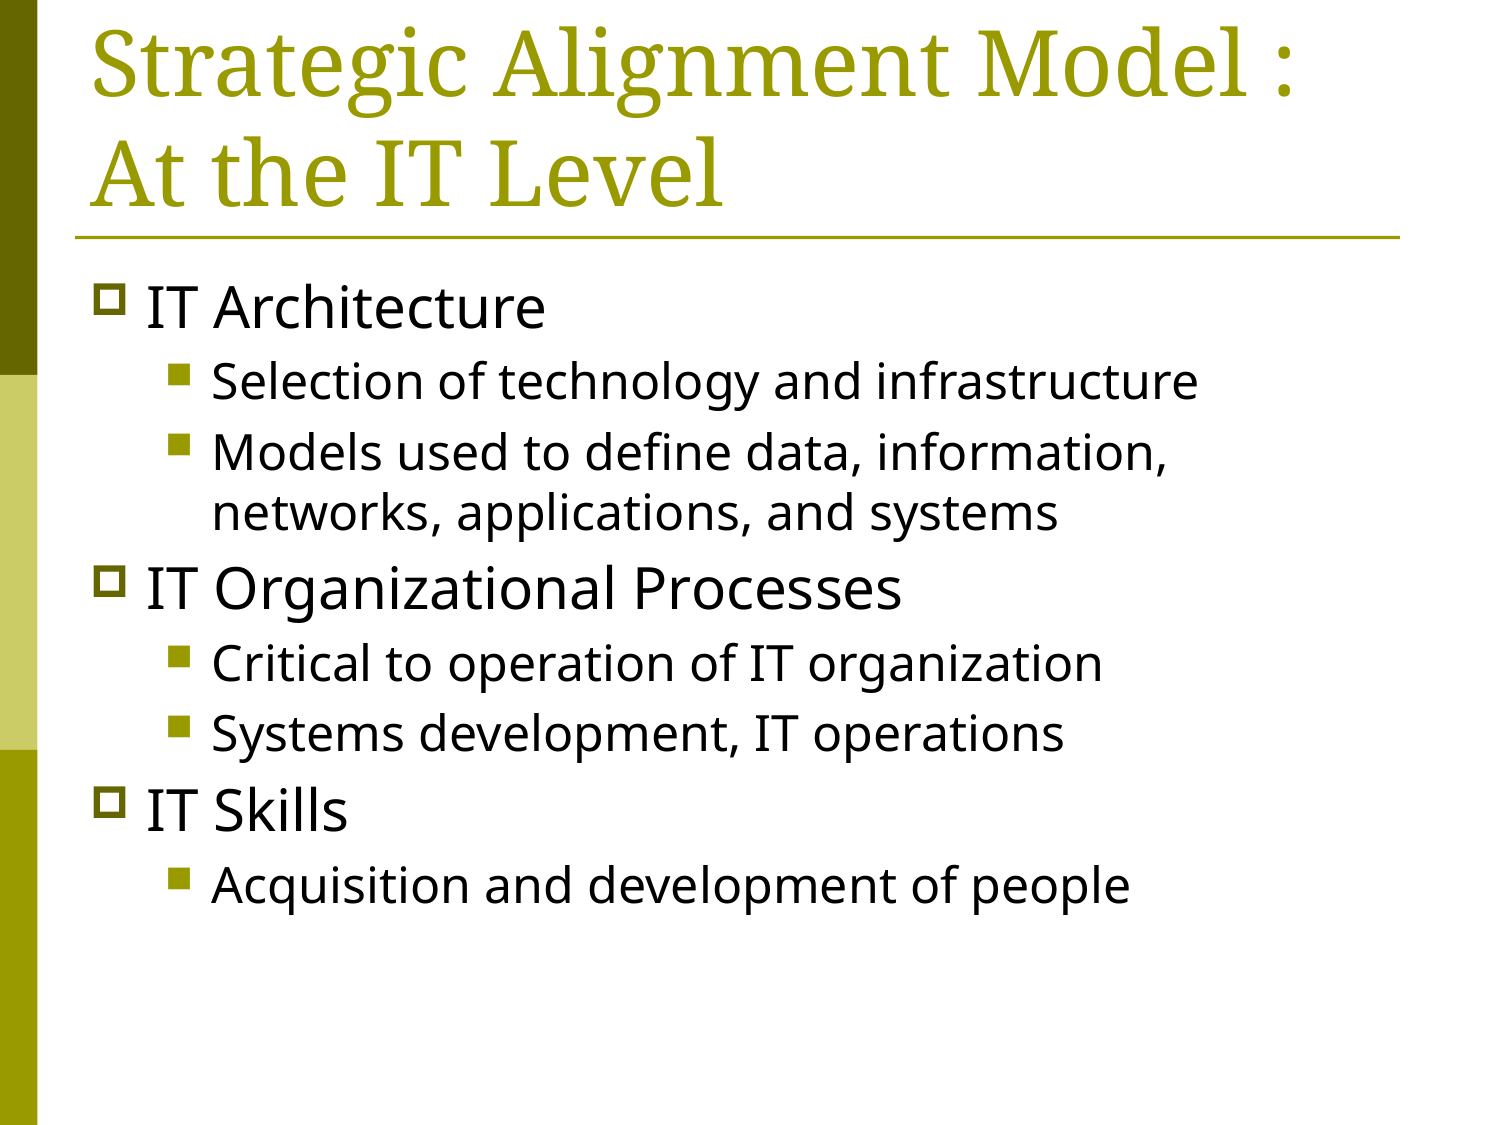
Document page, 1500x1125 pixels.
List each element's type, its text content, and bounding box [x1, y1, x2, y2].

title Strategic Alignment Model : At the IT Level [74, 45, 1426, 233]
list IT Architecture Selection of technology and infrastructure Models used to define data, information, networks, applications, and systems IT Organizational Processes Critical to operation of IT organization Systems development, IT operations IT Skills Acquisition and development of people [74, 262, 1426, 1006]
